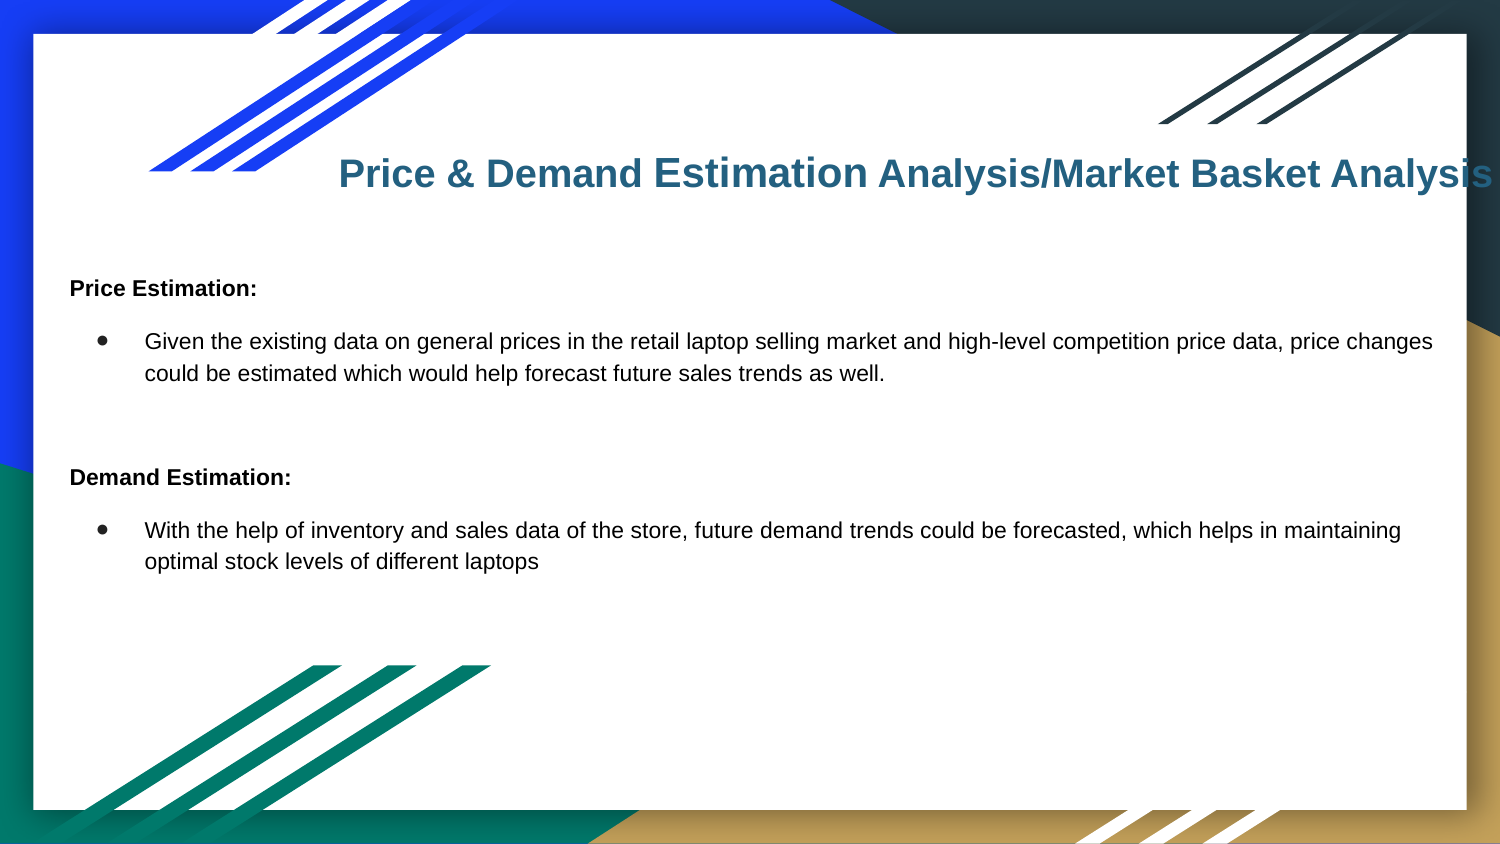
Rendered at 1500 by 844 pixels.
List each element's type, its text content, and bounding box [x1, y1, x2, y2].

subtitle Price Estimation: Given the existing data on general prices in the retail laptop selling market and high-level competition price data, price changes could be estimated which would help forecast future sales trends as well. Demand Estimation: With the help of inventory and sales data of the store, future demand trends could be forecasted, which helps in maintaining optimal stock levels of different laptops [54, 254, 1454, 760]
title Price & Demand Estimation Analysis/Market Basket Analysis [323, 123, 1500, 303]
